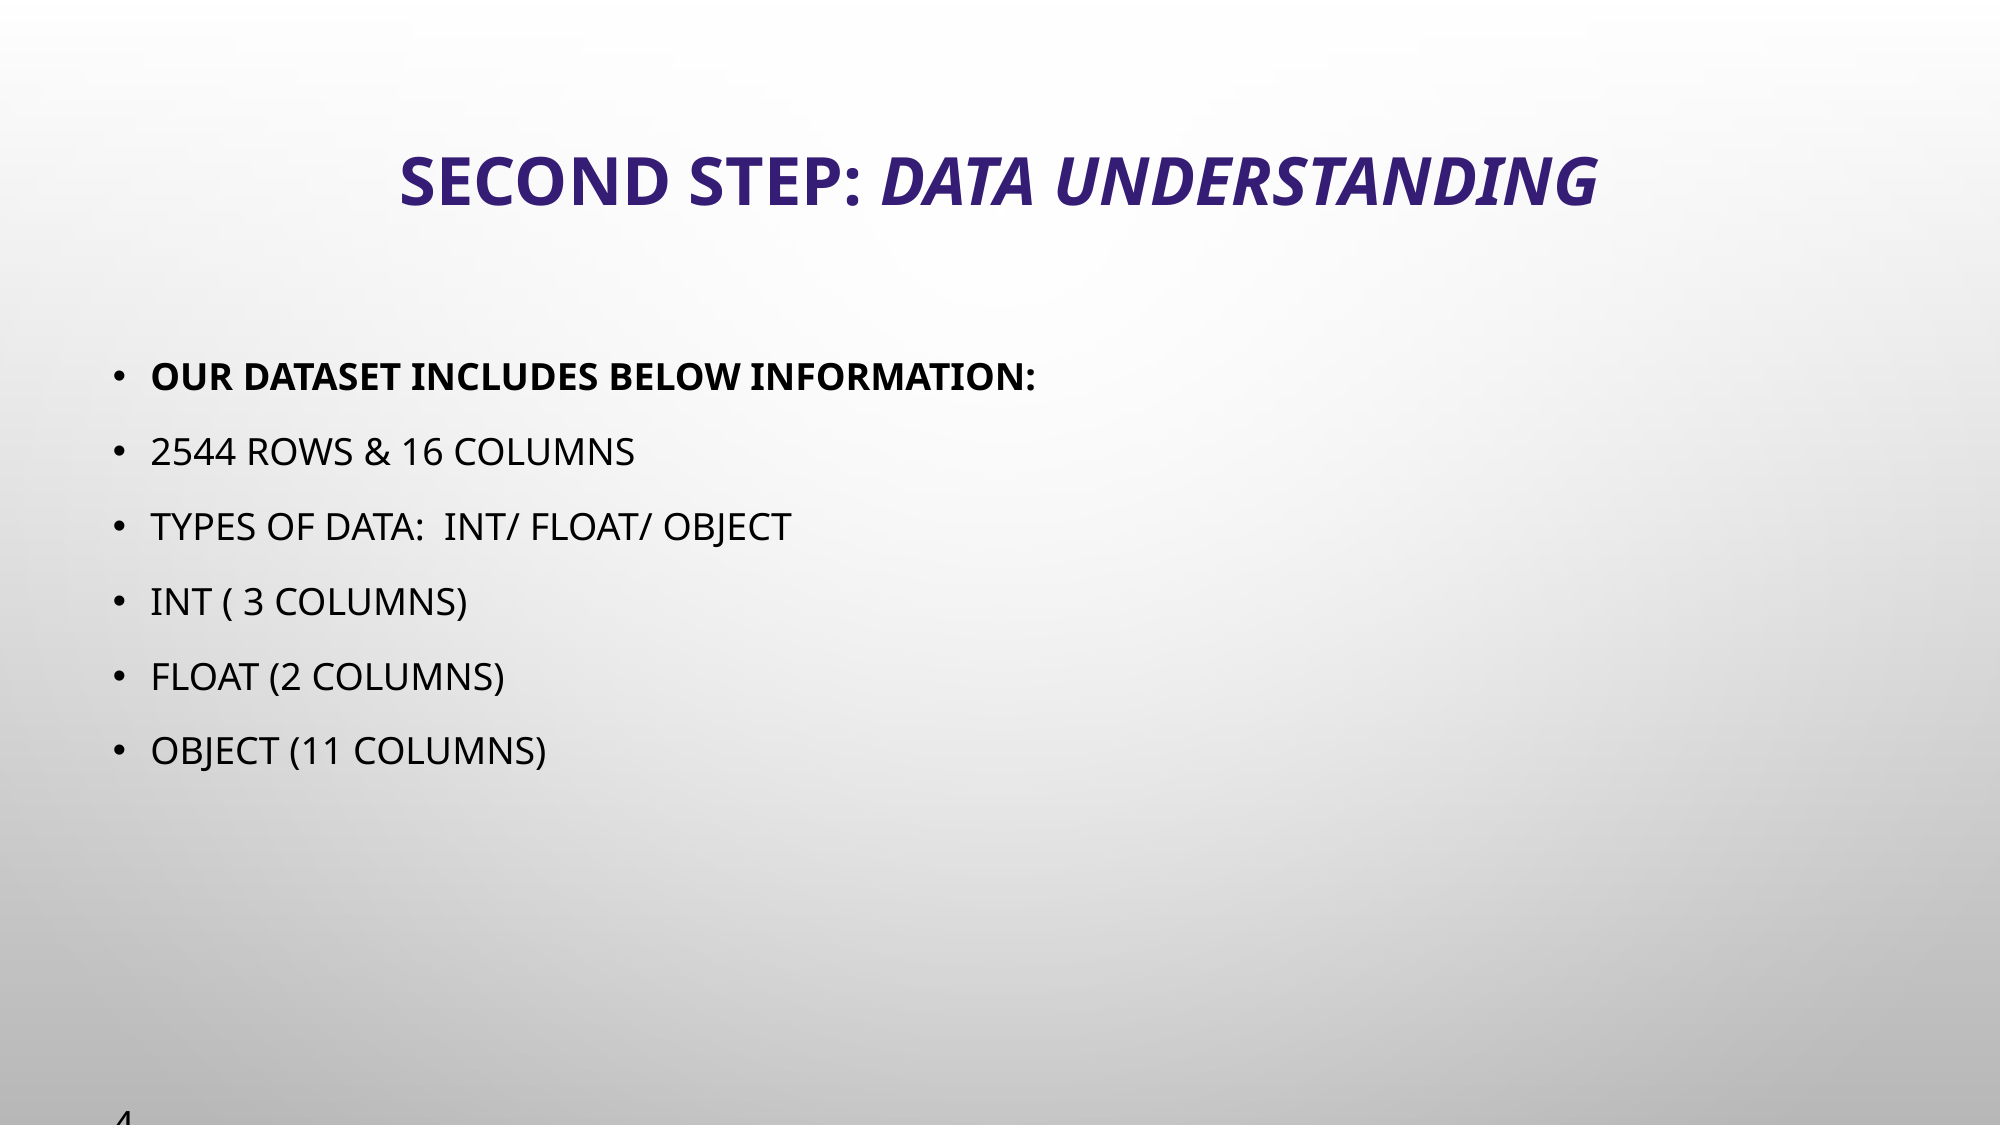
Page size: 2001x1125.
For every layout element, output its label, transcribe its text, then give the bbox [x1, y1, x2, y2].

picture [0, 0, 2000, 1125]
title SECOND STEP: DATA UNDERSTANDING [149, 52, 1851, 315]
list OUR DATASET INCLUDES BELOW INFORMATION: 2544 ROWS & 16 COLUMNS TYPES OF DATA: INT/ FLOAT/ OBJECT INT ( 3 COLUMNS) FLOAT (2 COLUMNS) OBJECT (11 COLUMNS) 4 [97, 336, 1903, 1073]
